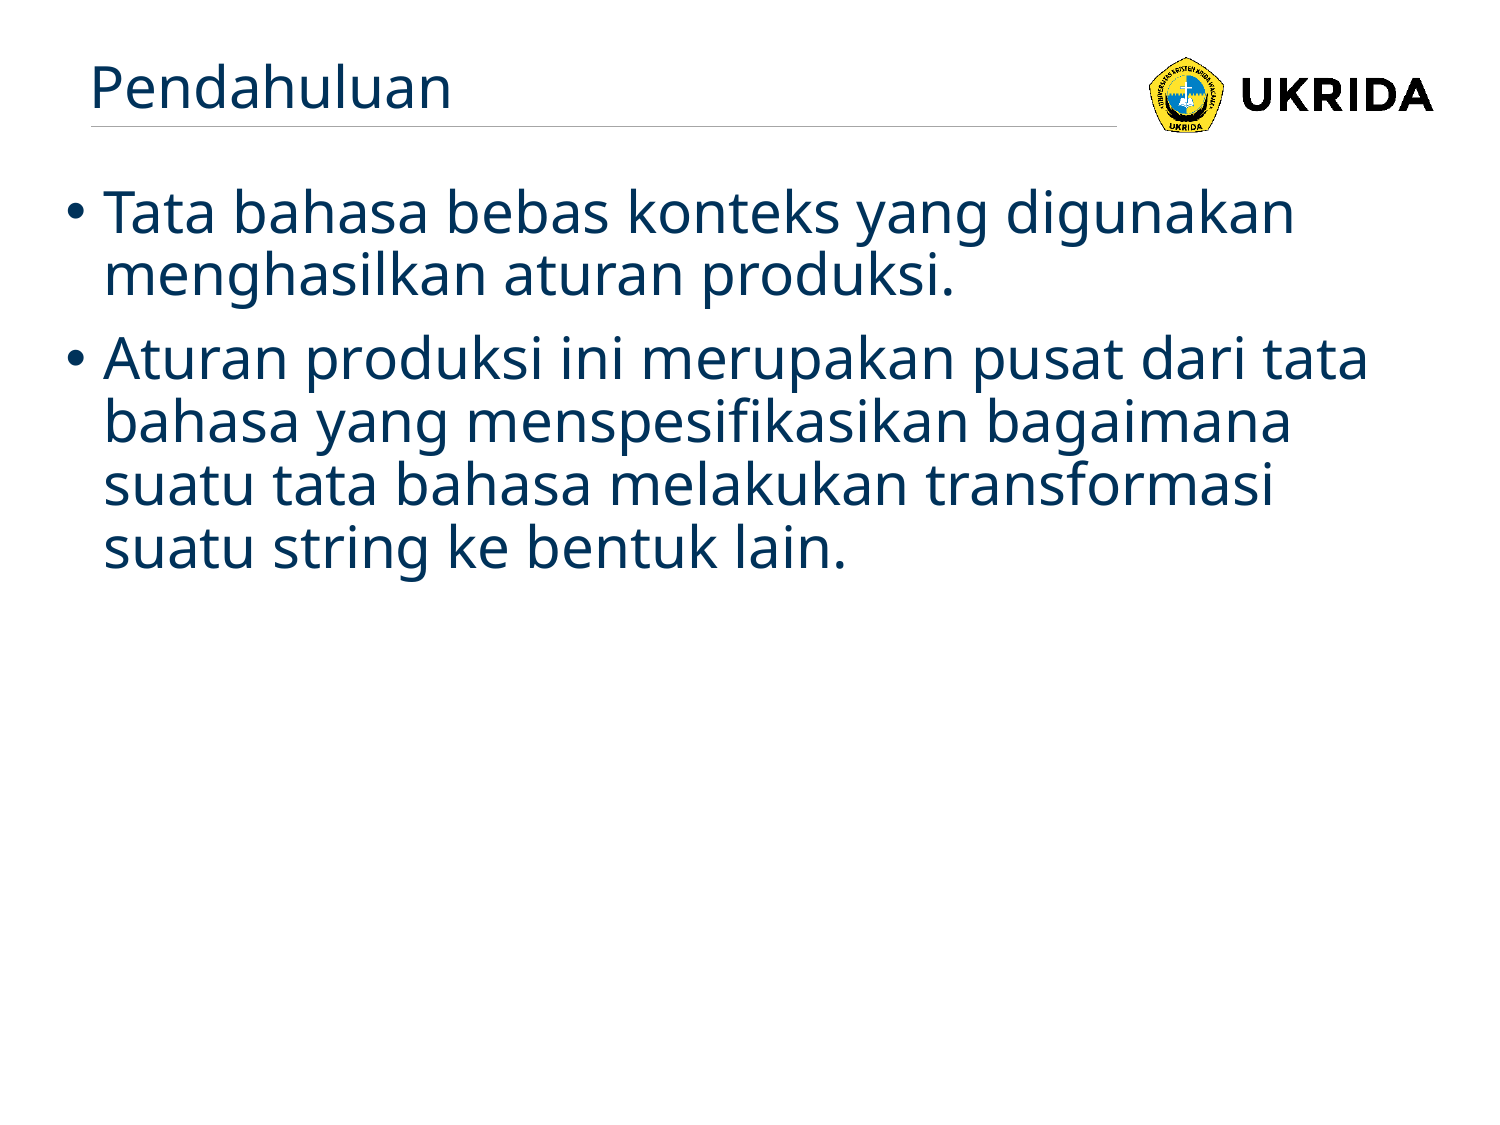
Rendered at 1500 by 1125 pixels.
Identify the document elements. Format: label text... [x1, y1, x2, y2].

title Pendahuluan [74, 53, 1117, 127]
picture [1148, 56, 1434, 133]
list Tata bahasa bebas konteks yang digunakan menghasilkan aturan produksi. Aturan produksi ini merupakan pusat dari tata bahasa yang menspesifikasikan bagaimana suatu tata bahasa melakukan transformasi suatu string ke bentuk lain. [50, 175, 1410, 1072]
